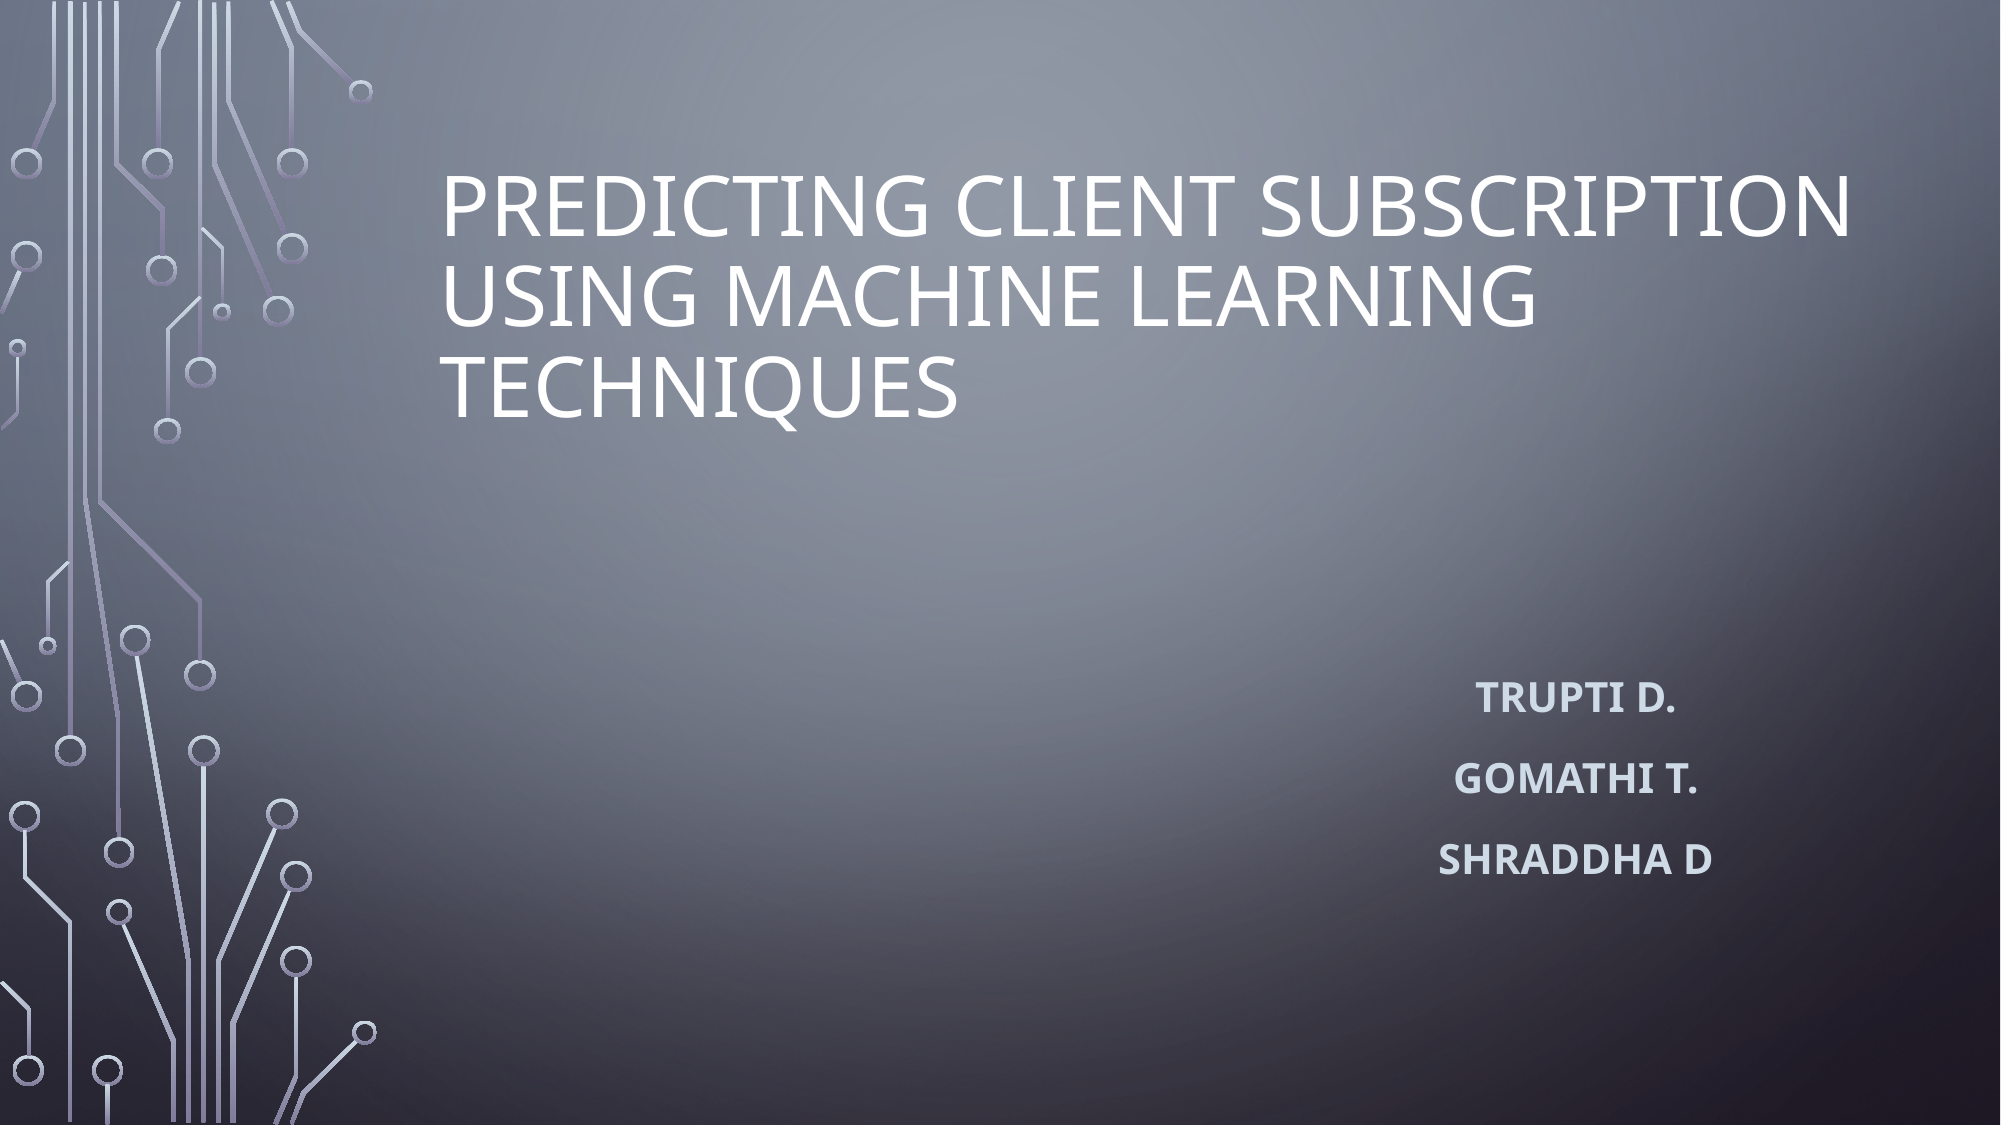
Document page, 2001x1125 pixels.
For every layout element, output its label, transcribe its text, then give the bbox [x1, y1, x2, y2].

title Predicting Client Subscription using Machine Learning Techniques [424, 151, 1888, 443]
subtitle Trupti D. Gomathi T. Shraddha D [1264, 653, 1888, 875]
